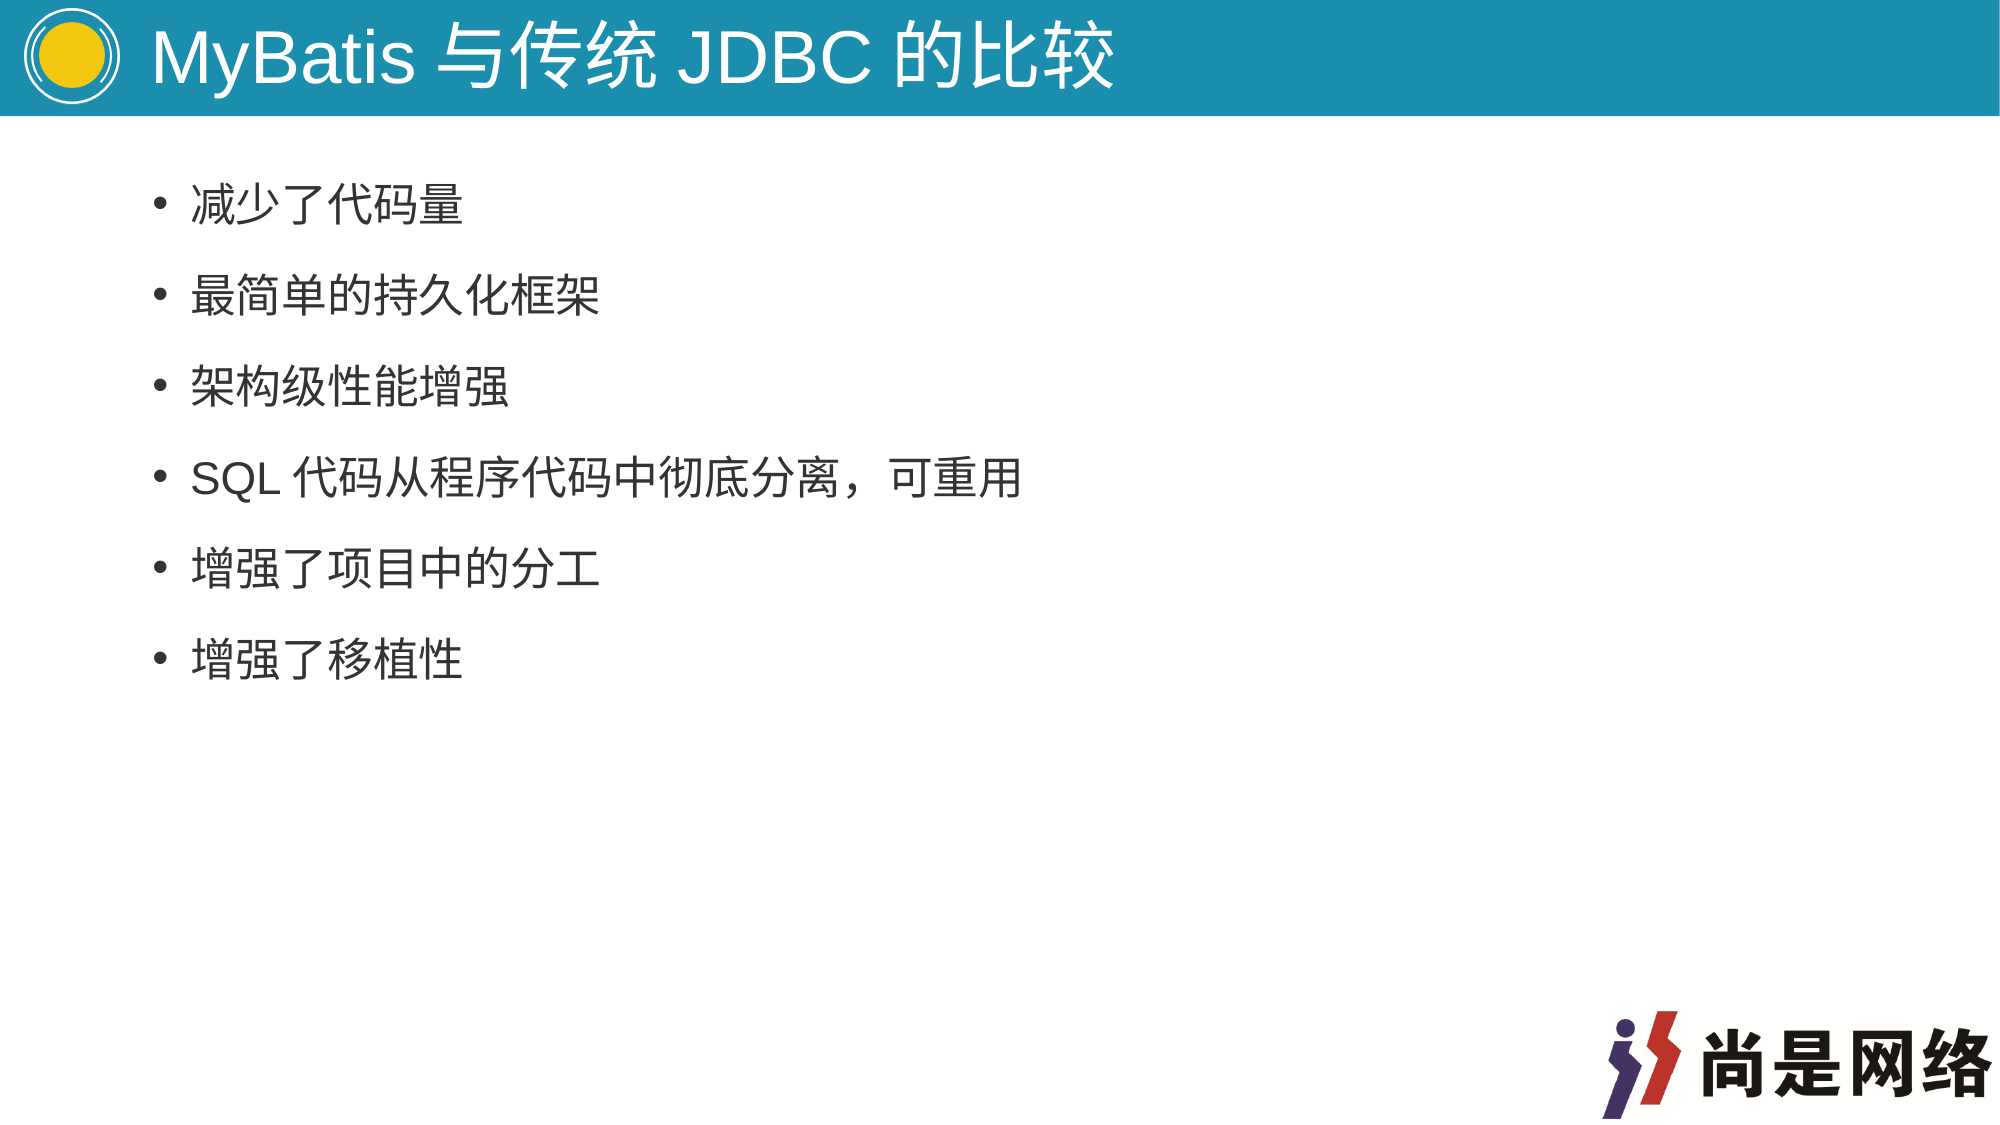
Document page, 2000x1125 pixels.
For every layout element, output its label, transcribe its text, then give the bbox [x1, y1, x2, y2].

list 减少了代码量 最简单的持久化框架 架构级性能增强 SQL代码从程序代码中彻底分离，可重用 增强了项目中的分工 增强了移植性 [137, 157, 1863, 1014]
picture [0, 0, 2000, 1125]
title MyBatis与传统JDBC的比较 [135, 0, 1860, 119]
